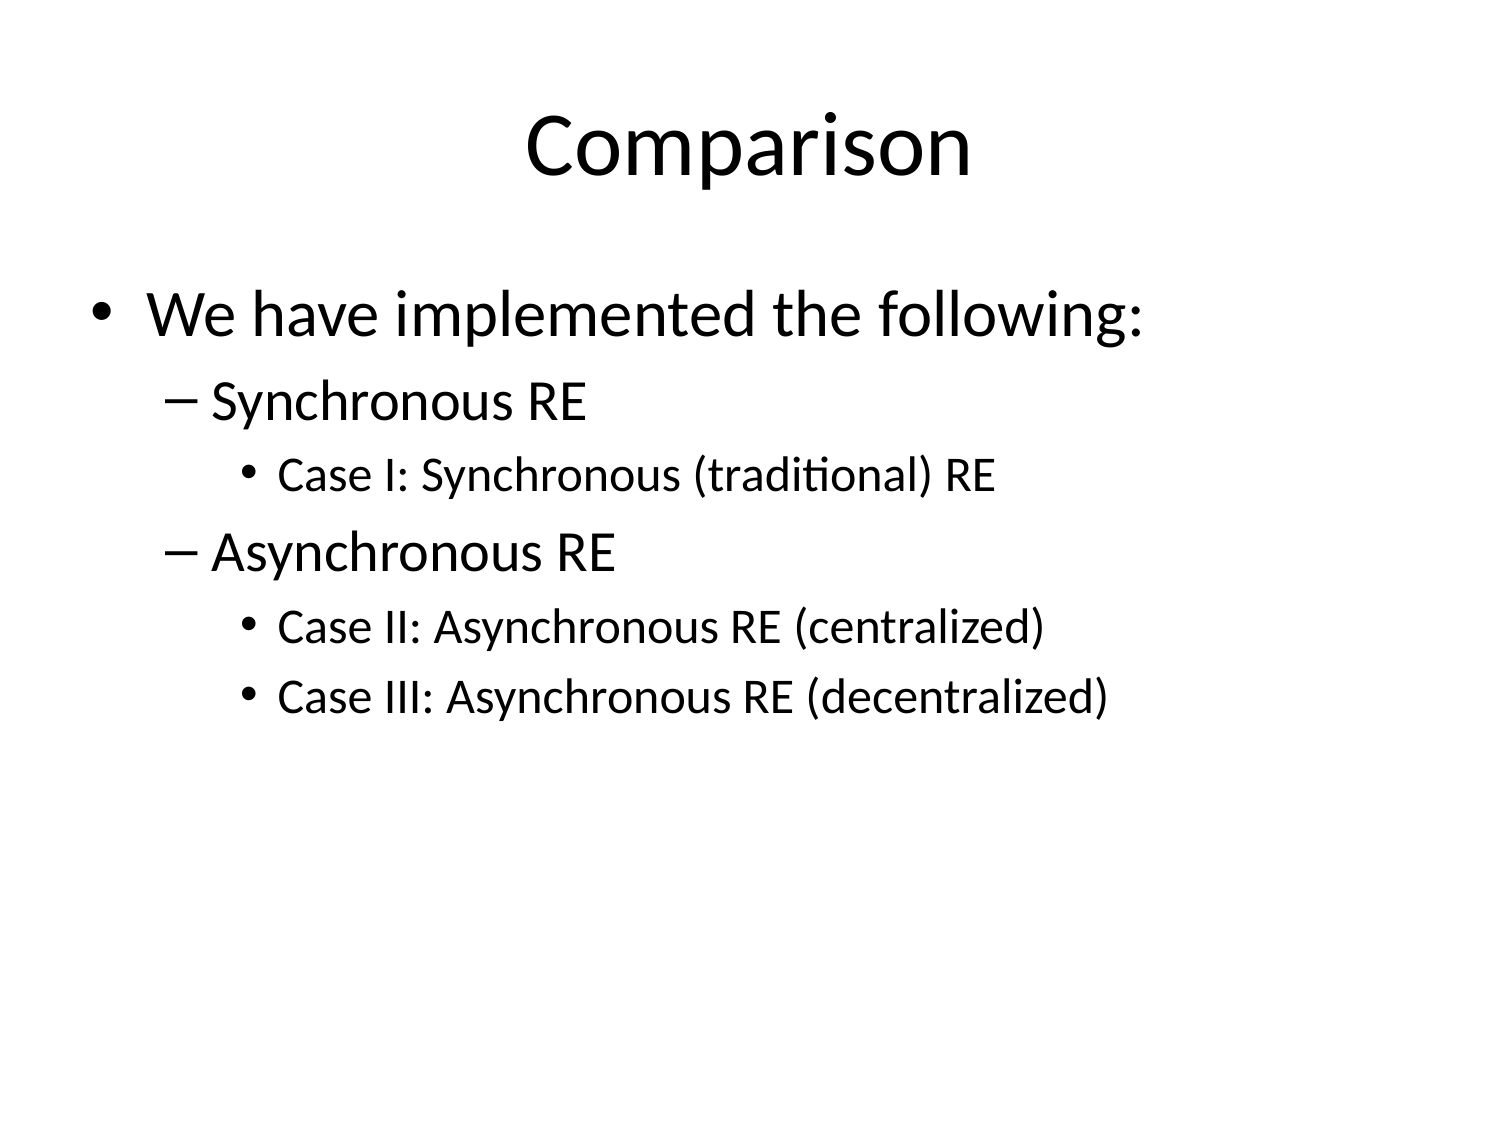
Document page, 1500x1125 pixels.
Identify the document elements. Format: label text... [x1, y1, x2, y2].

title Comparison [75, 45, 1425, 233]
list We have implemented the following: Synchronous RE Case I: Synchronous (traditional) RE Asynchronous RE Case II: Asynchronous RE (centralized) Case III: Asynchronous RE (decentralized) [75, 262, 1425, 1005]
